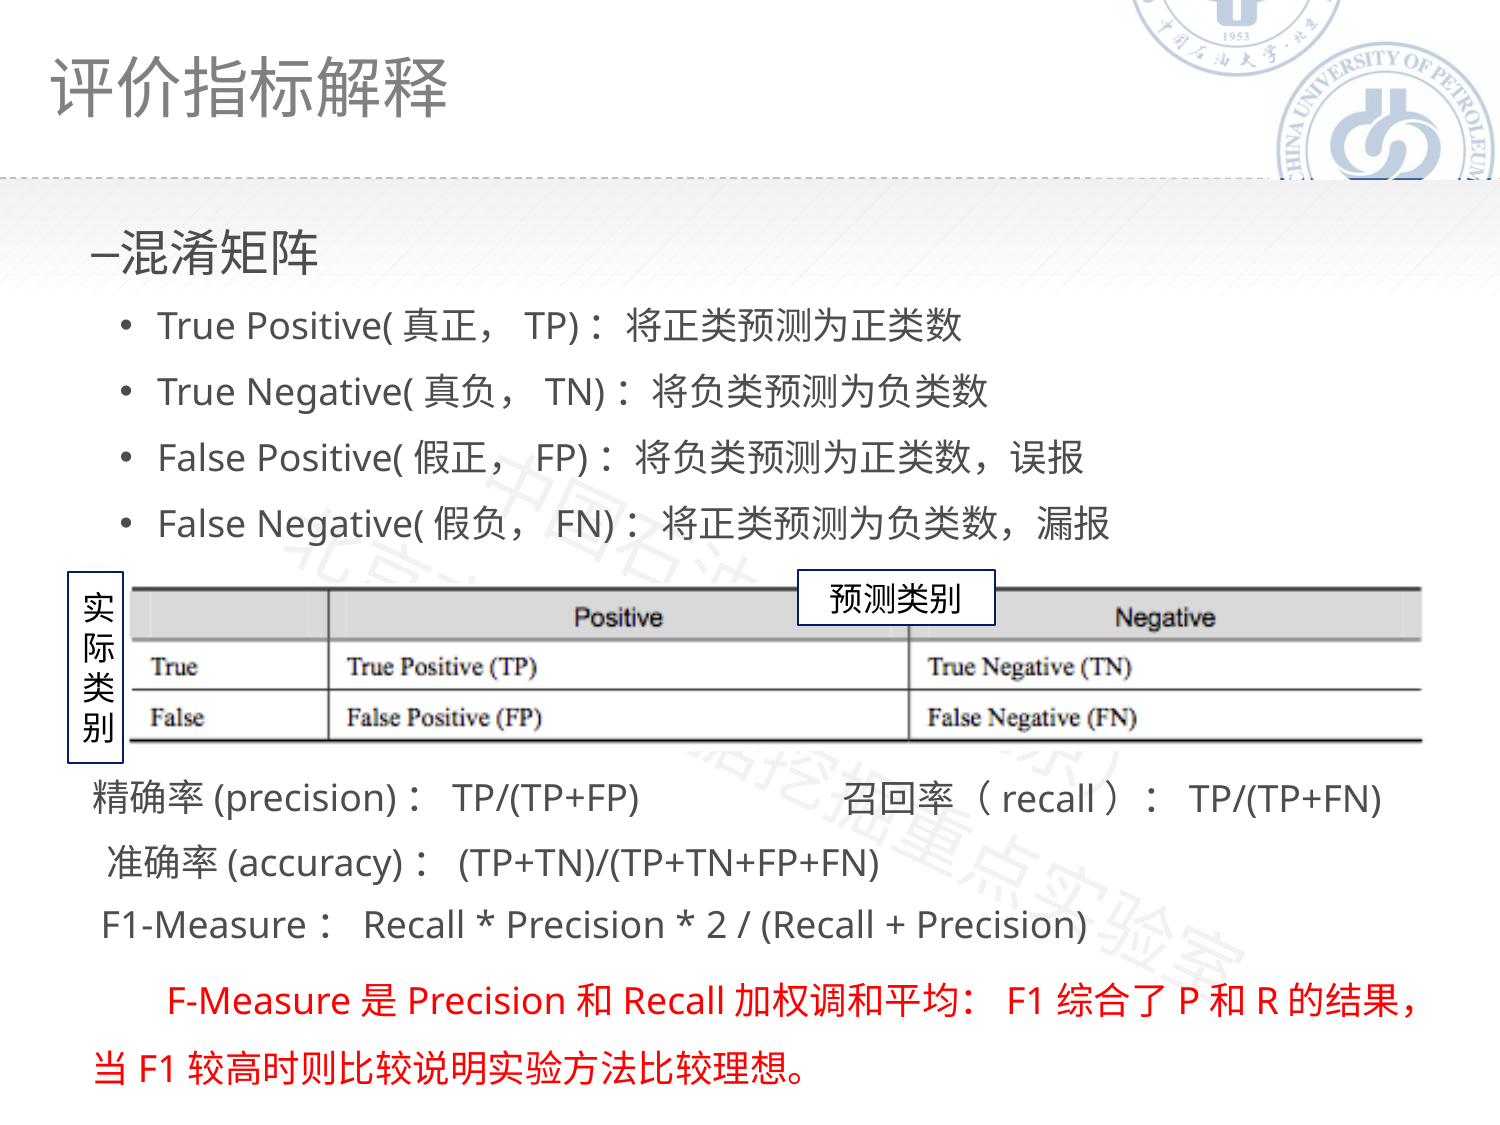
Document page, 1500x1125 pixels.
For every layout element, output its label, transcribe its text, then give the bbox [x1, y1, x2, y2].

title 评价指标解释 [33, 38, 972, 142]
text_box 准确率(accuracy)：(TP+TN)/(TP+TN+FP+FN) [91, 831, 895, 892]
list 混淆矩阵 True Positive(真正，TP)：将正类预测为正类数 True Negative(真负，TN)：将负类预测为负类数 False Positive(假正，FP)：将负类预测为正类数，误报 False Negative(假负，FN)：将正类预测为负类数，漏报 [76, 195, 1427, 564]
text_box 召回率（recall）：TP/(TP+FN) [827, 767, 1397, 827]
text_box F1-Measure：Recall * Precision * 2 / (Recall + Precision) [85, 893, 1104, 947]
text_box 实际类别 [66, 570, 125, 765]
text_box 精确率(precision)：TP/(TP+FP) [77, 766, 655, 827]
text_box F-Measure是Precision和Recall加权调和平均：F1综合了P和R的结果，当F1较高时则比较说明实验方法比较理想。 [76, 947, 1427, 1098]
text_box 预测类别 [796, 568, 997, 582]
picture [0, 178, 1500, 296]
picture [125, 583, 1427, 751]
